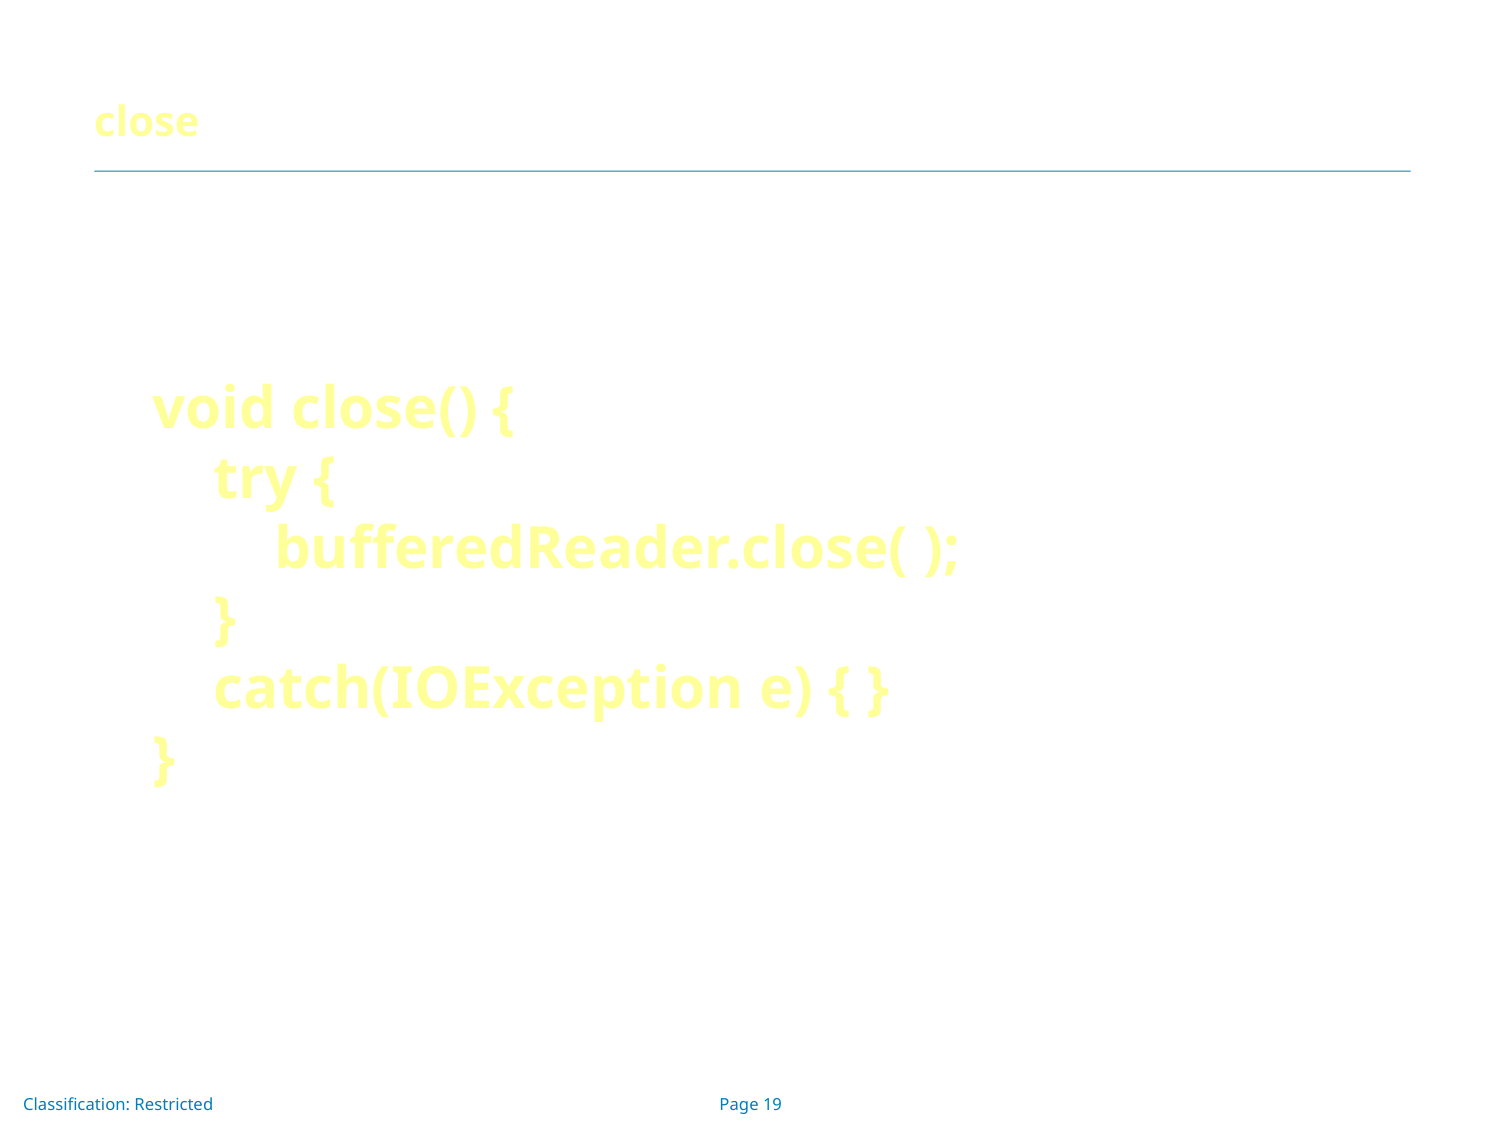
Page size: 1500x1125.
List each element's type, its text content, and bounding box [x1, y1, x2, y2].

text_box void close() { try { bufferedReader.close( ); } catch(IOException e) { } } [137, 362, 1413, 798]
title close [93, 93, 1411, 172]
